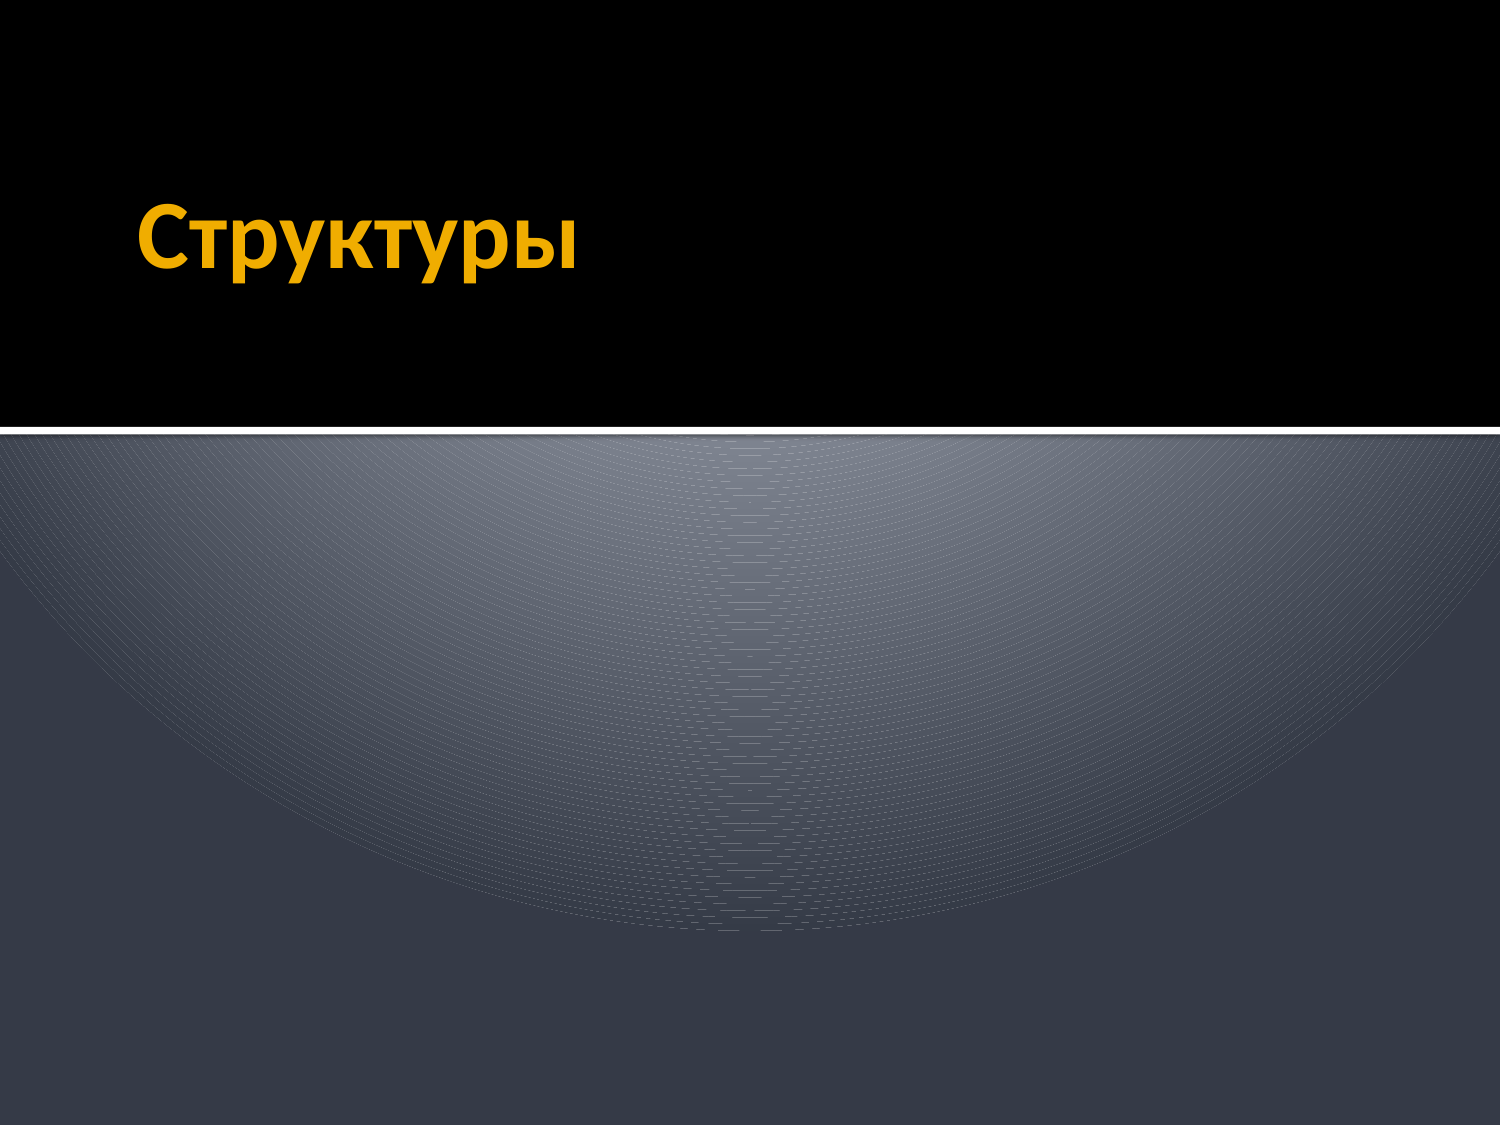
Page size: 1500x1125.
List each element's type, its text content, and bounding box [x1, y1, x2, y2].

title Структуры [123, 19, 1438, 288]
